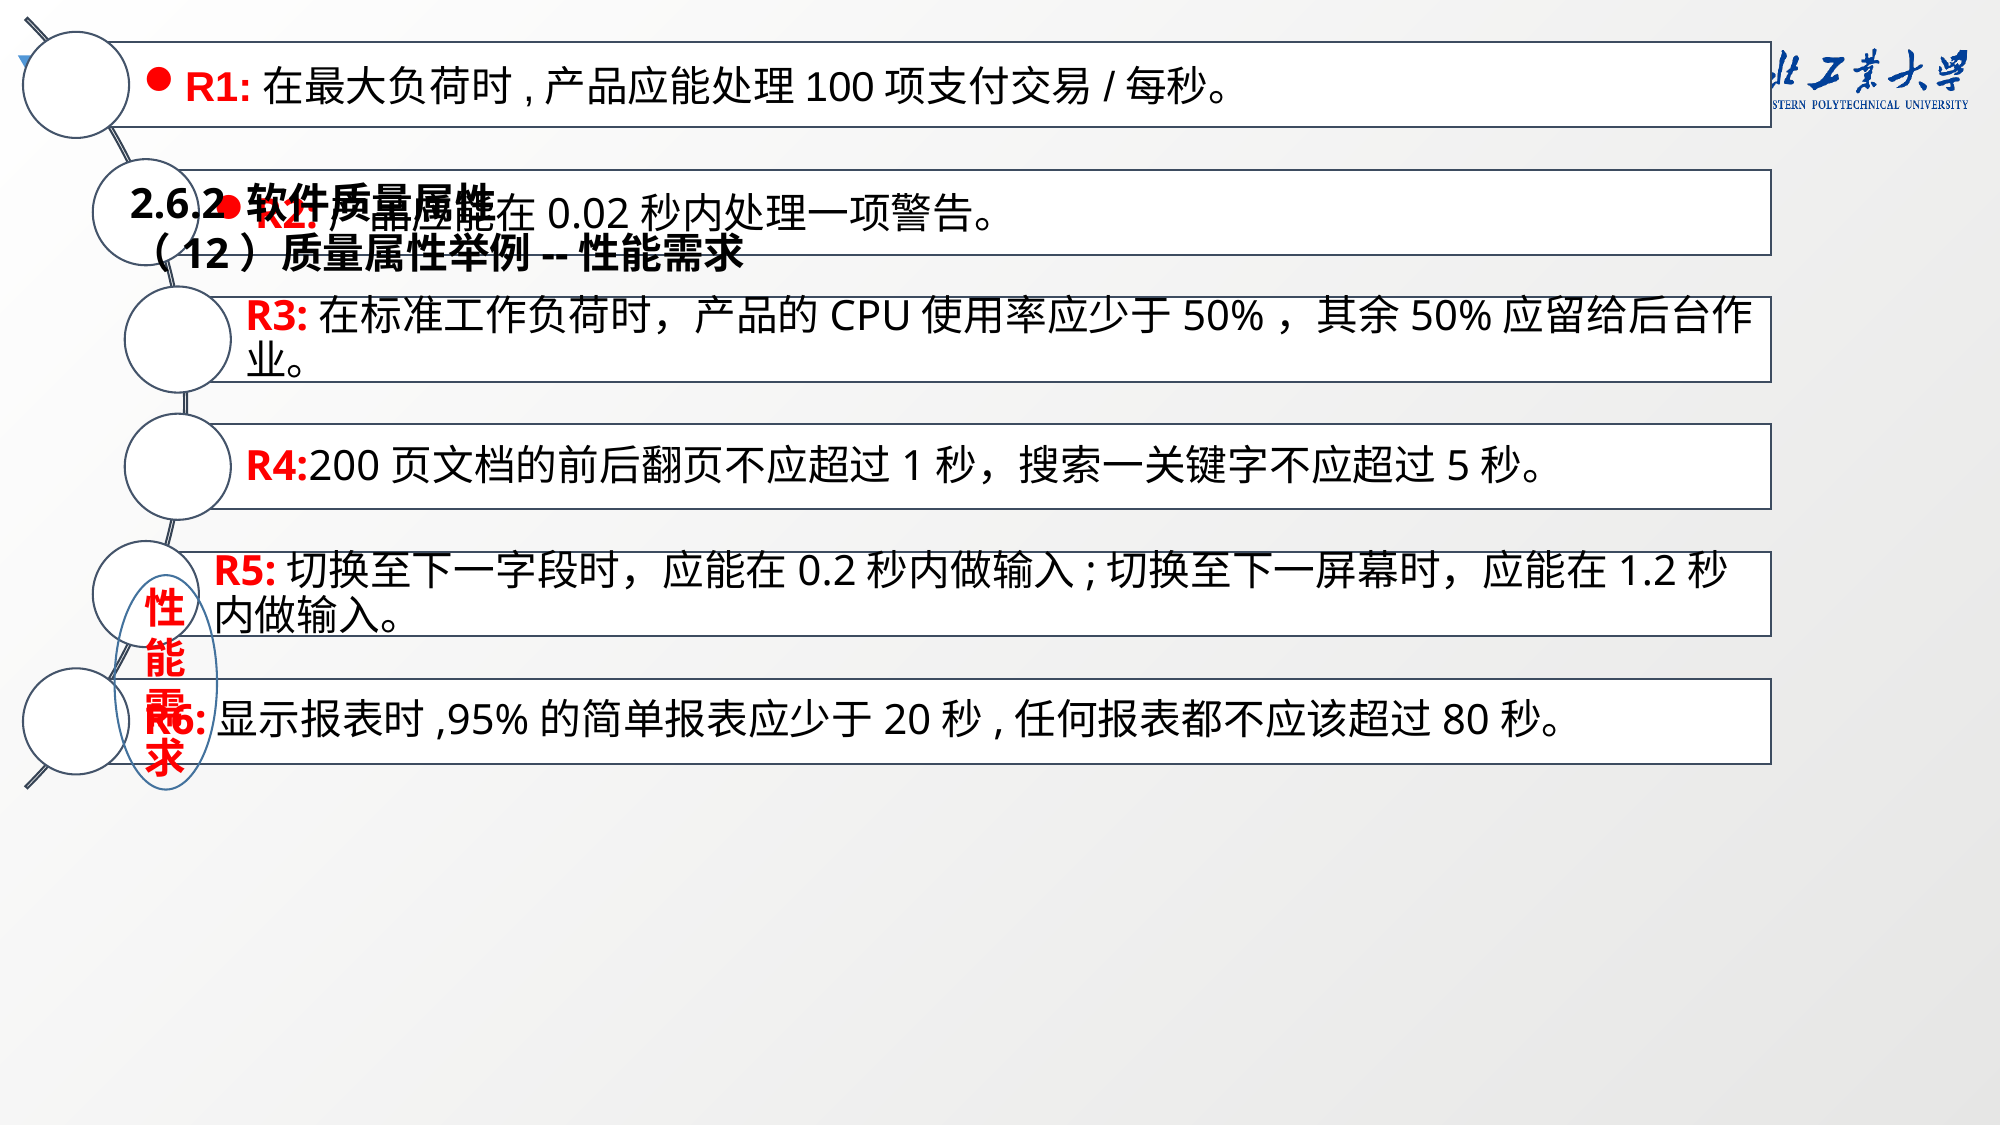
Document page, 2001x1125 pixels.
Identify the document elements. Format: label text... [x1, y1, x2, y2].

text_box 2.6.2 软件质量属性 （12）质量属性举例--性能需求 [114, 169, 1389, 285]
picture [1633, 38, 1970, 123]
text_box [17, 55, 619, 137]
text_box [114, 296, 1886, 1103]
